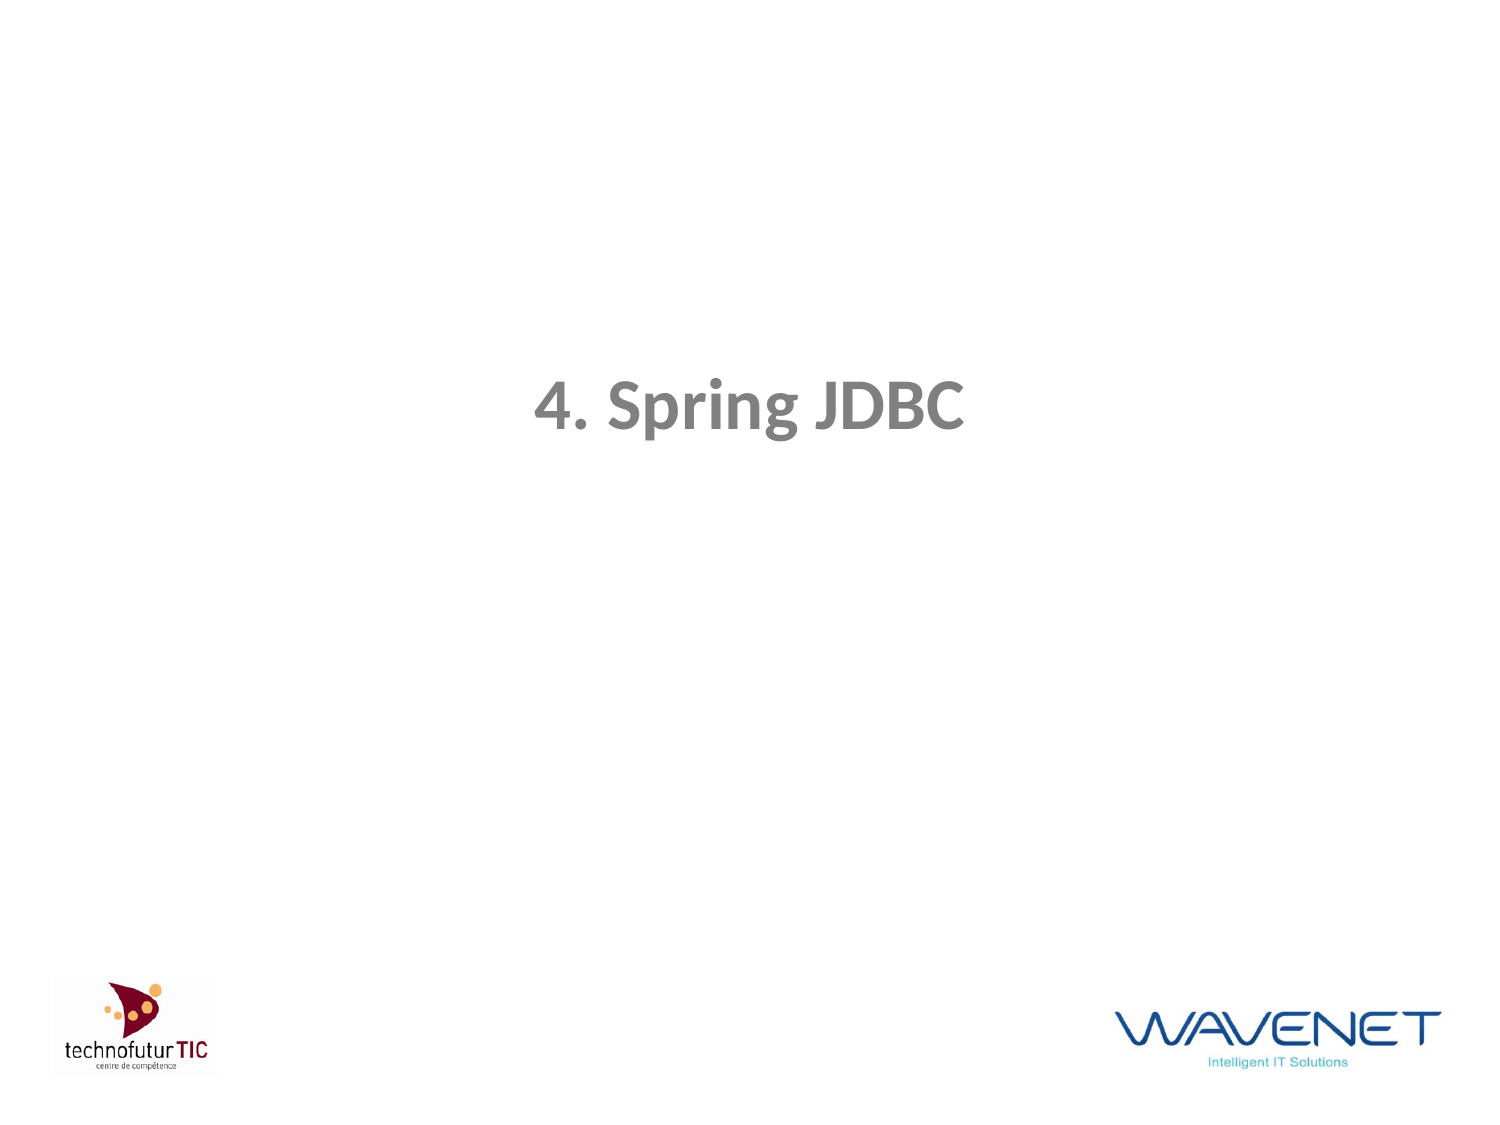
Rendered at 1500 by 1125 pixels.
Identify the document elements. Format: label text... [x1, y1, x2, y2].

title 4. Spring JDBC [112, 349, 1388, 591]
picture [53, 975, 218, 1077]
picture [1113, 1009, 1443, 1071]
